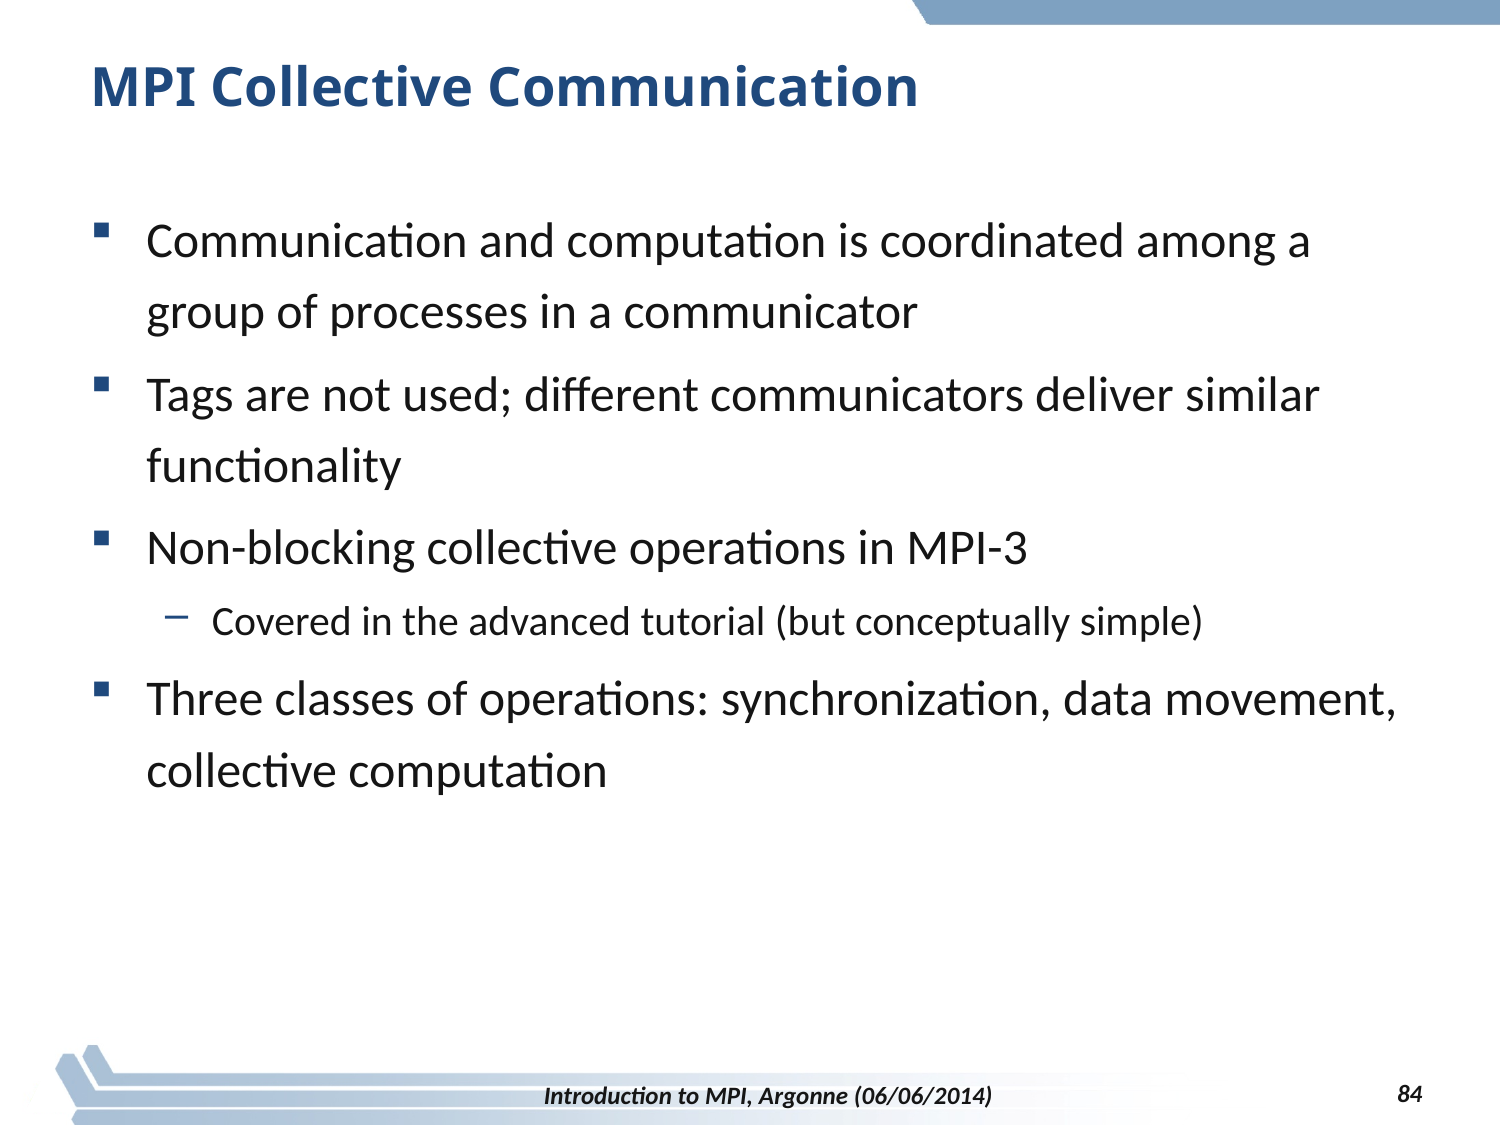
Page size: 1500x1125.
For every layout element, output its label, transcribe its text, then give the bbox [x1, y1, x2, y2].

footer Introduction to MPI, Argonne (06/06/2014) [324, 1074, 1213, 1116]
slide_number 84 [1275, 1072, 1438, 1113]
picture [0, 0, 1500, 26]
picture [0, 1037, 1500, 1125]
title MPI Collective Communication [74, 44, 1426, 176]
list Communication and computation is coordinated among a group of processes in a communicator Tags are not used; different communicators deliver similar functionality Non-blocking collective operations in MPI-3 Covered in the advanced tutorial (but conceptually simple) Three classes of operations: synchronization, data movement, collective computation [74, 187, 1426, 1038]
